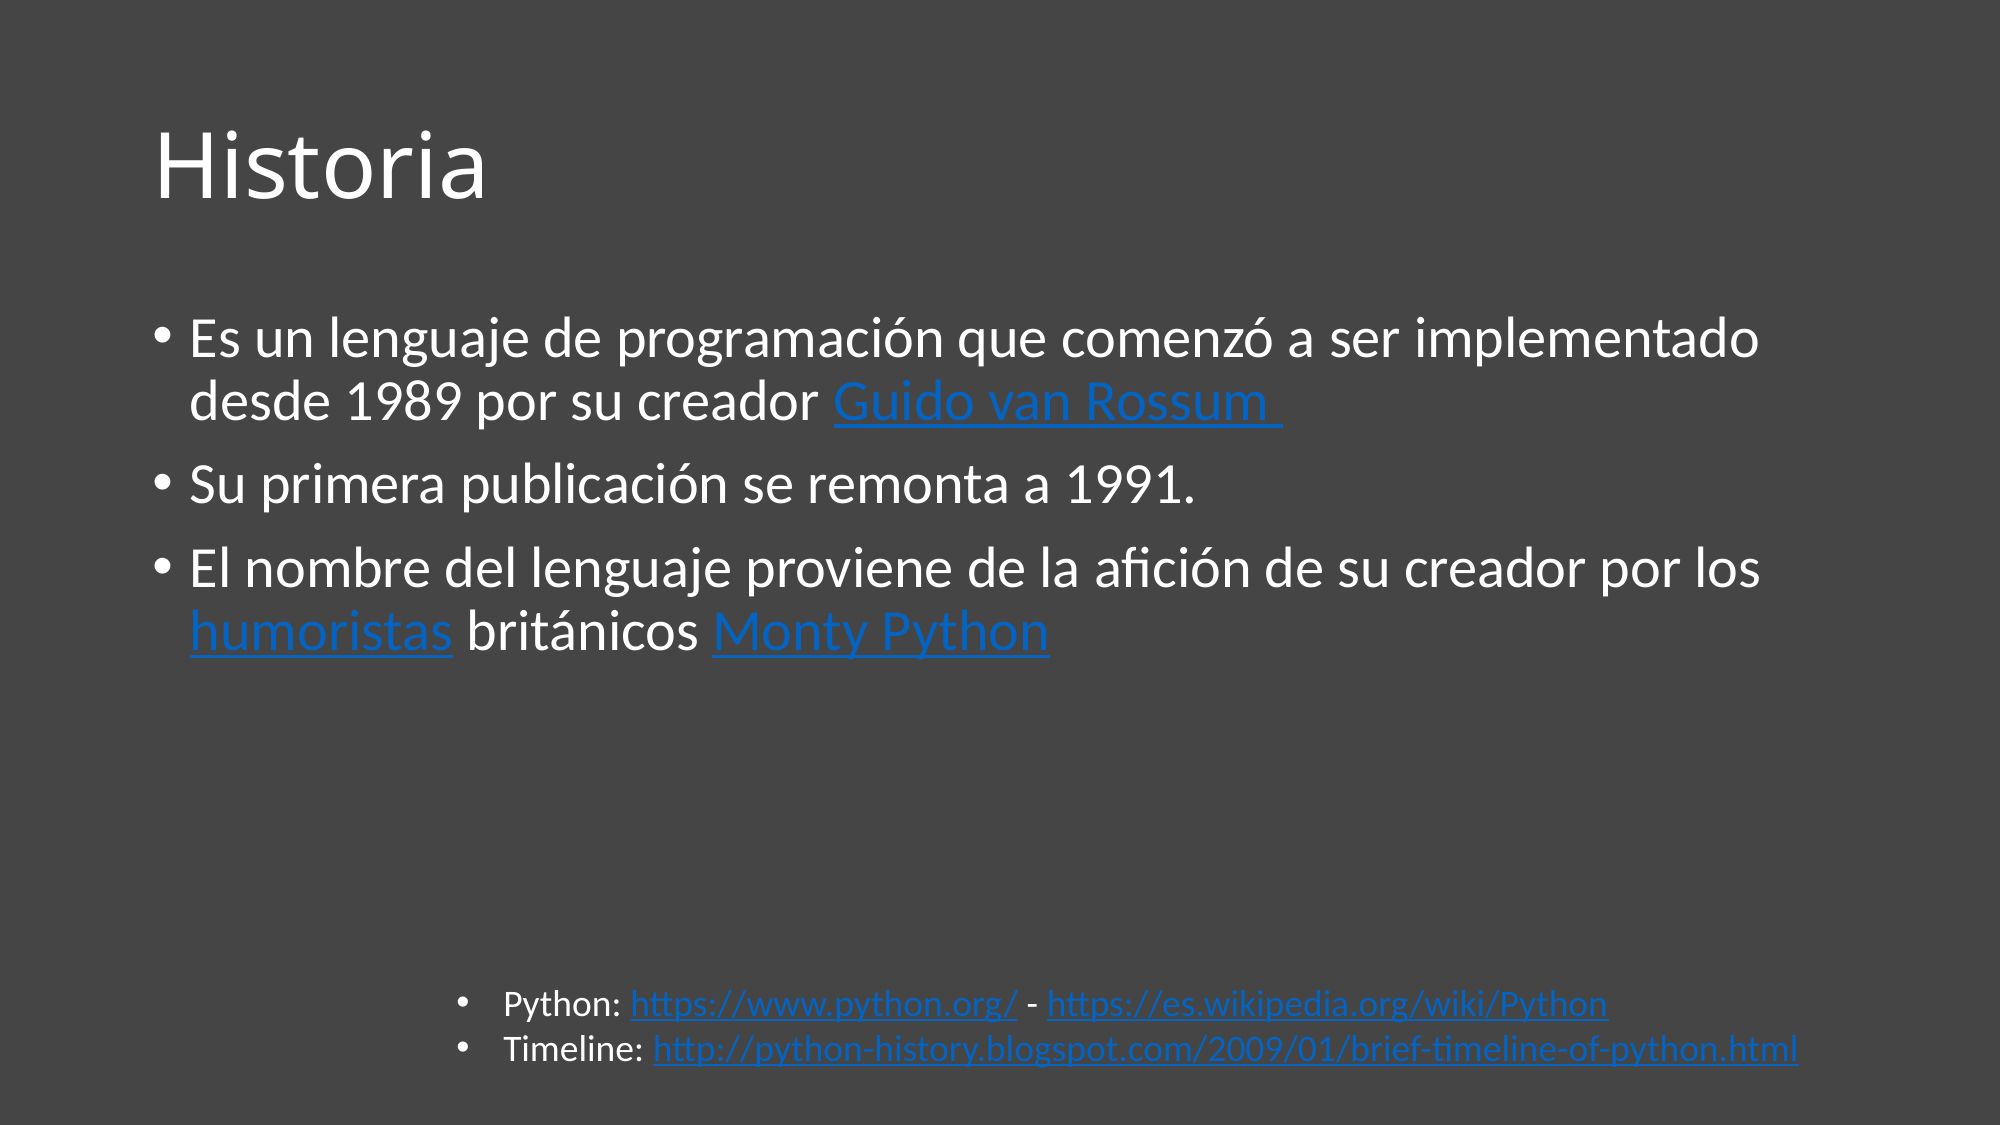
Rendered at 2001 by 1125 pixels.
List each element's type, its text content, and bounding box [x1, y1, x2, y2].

title Historia [137, 59, 1863, 278]
text_box Python: https://www.python.org/ - https://es.wikipedia.org/wiki/Python Timeline: http://python-history.blogspot.com/2009/01/brief-timeline-of-python.html [441, 971, 1829, 1122]
list Es un lenguaje de programación que comenzó a ser implementado desde 1989 por su creador Guido van Rossum Su primera publicación se remonta a 1991. El nombre del lenguaje proviene de la afición de su creador por los humoristas británicos Monty Python [137, 299, 1863, 1014]
